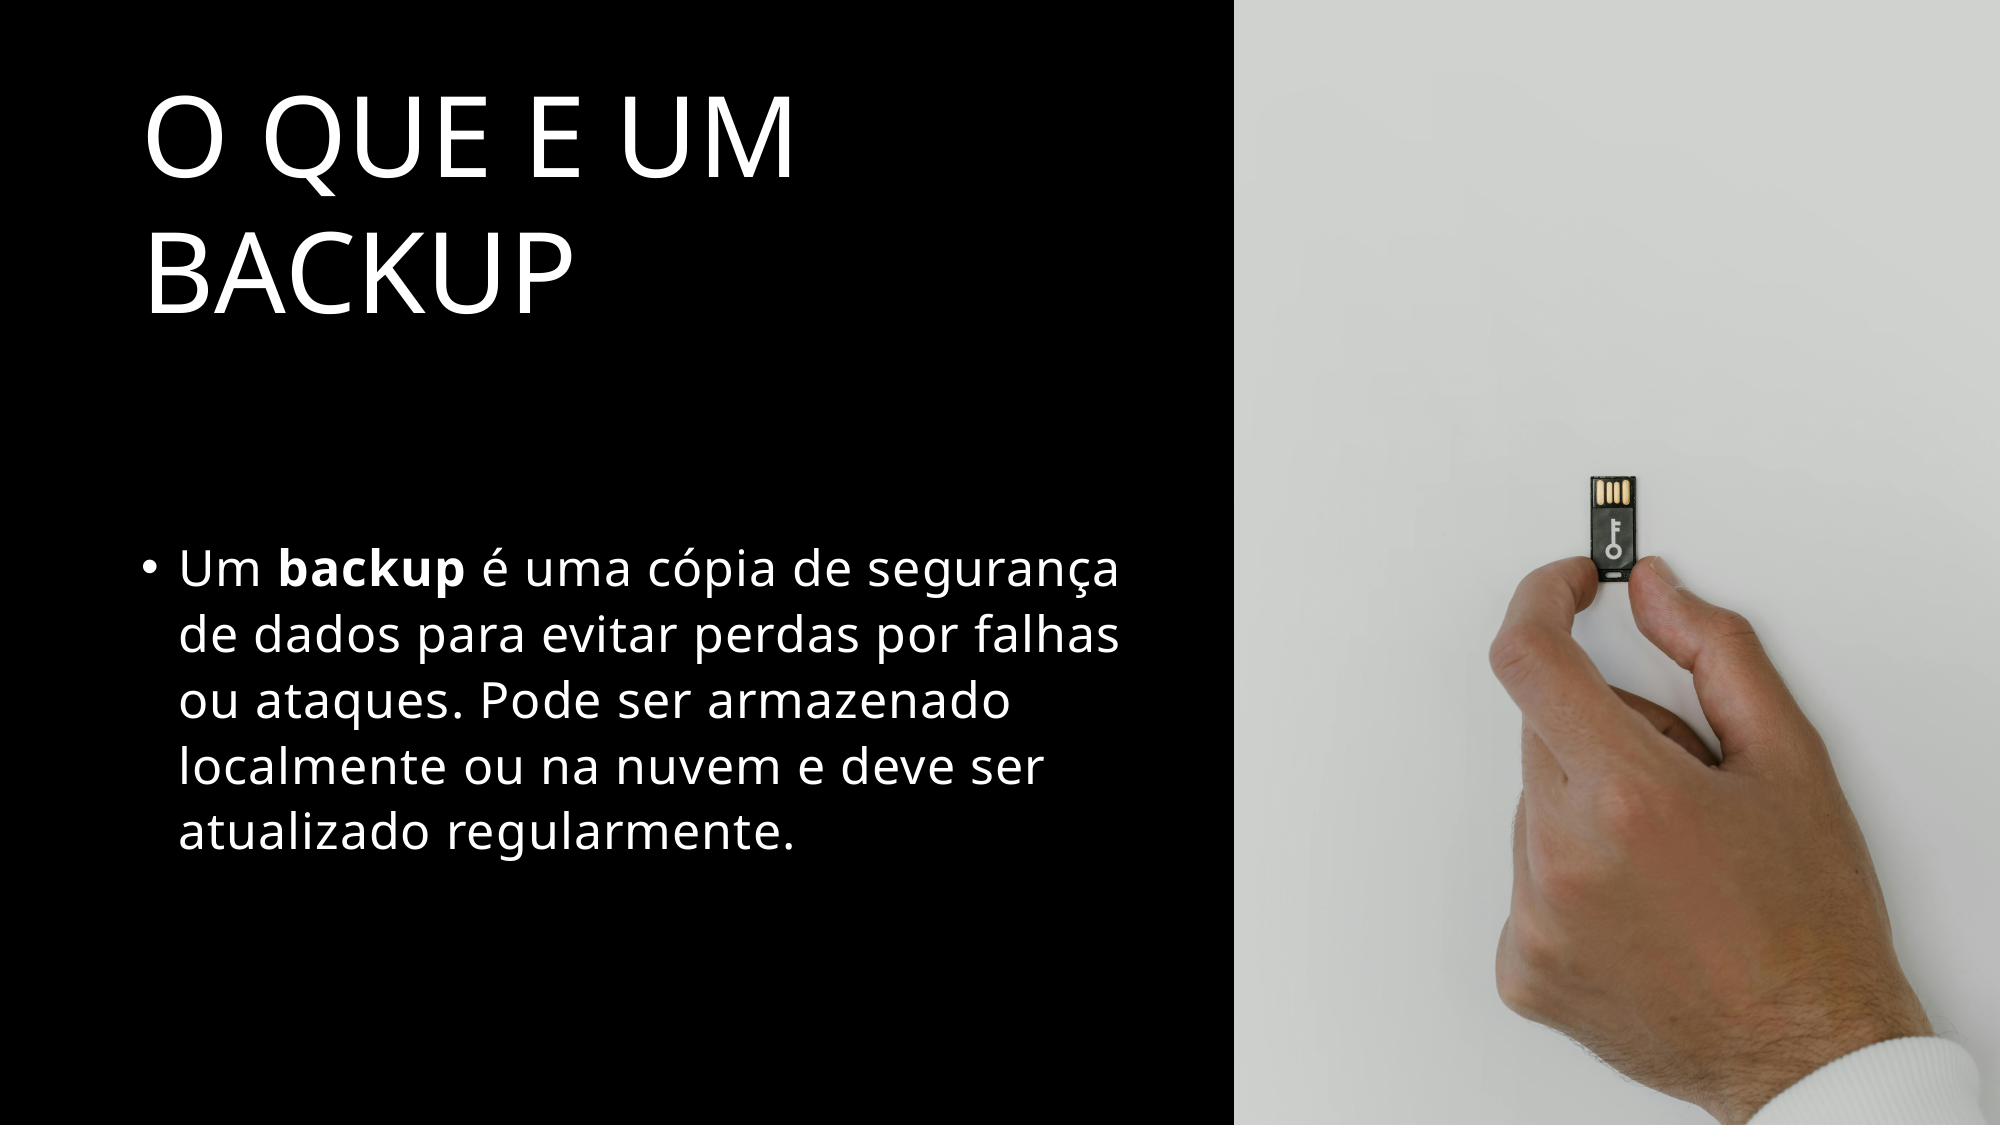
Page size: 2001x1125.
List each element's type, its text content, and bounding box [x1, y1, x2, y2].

title O que e um BACKUP [125, 0, 1174, 344]
list Um backup é uma cópia de segurança de dados para evitar perdas por falhas ou ataques. Pode ser armazenado localmente ou na nuvem e deve ser atualizado regularmente. [125, 388, 1148, 1002]
picture [1234, 0, 2000, 1125]
